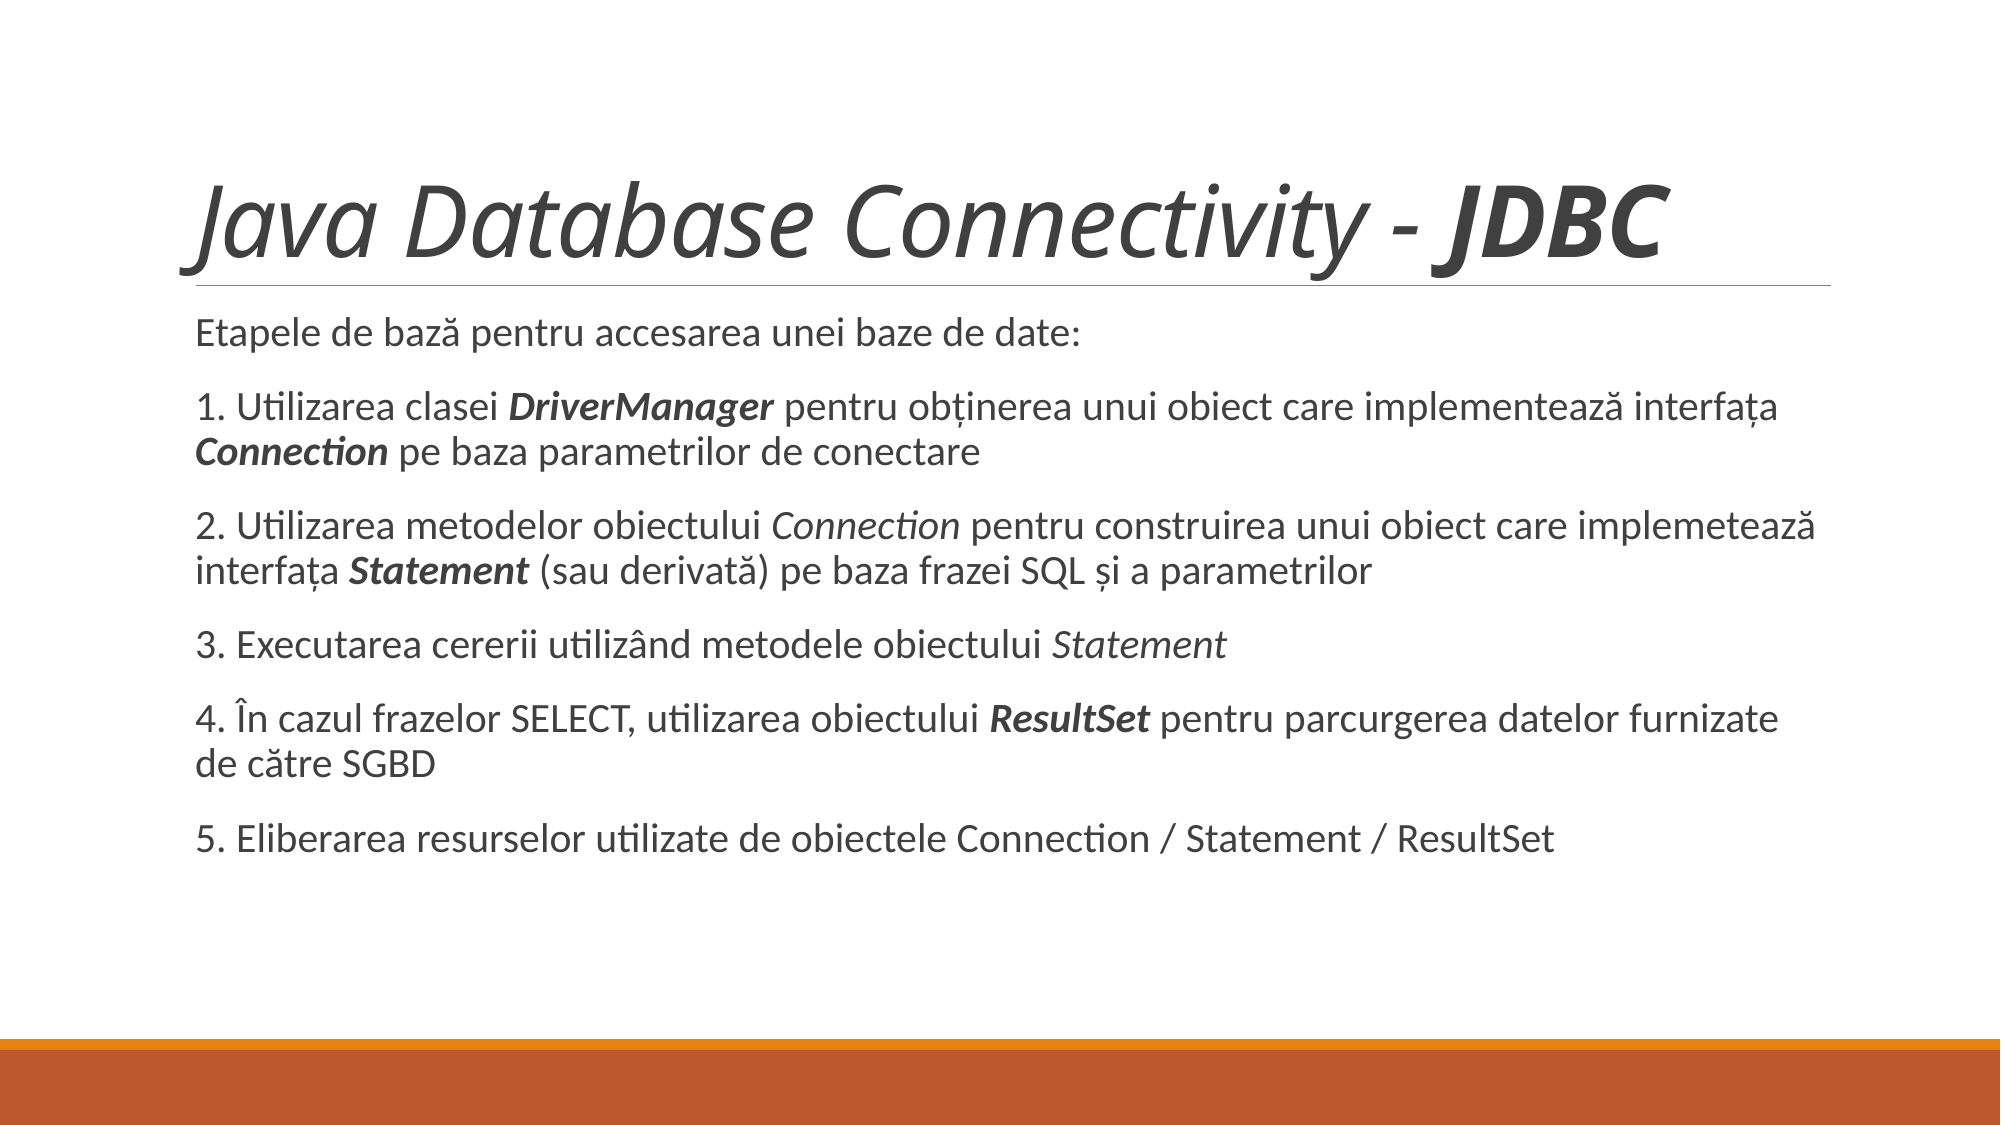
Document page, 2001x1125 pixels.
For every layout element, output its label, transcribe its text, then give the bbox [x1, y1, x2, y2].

list Etapele de bază pentru accesarea unei baze de date: 1. Utilizarea clasei DriverManager pentru obținerea unui obiect care implementează interfața Connection pe baza parametrilor de conectare 2. Utilizarea metodelor obiectului Connection pentru construirea unui obiect care implemetează interfața Statement (sau derivată) pe baza frazei SQL și a parametrilor 3. Executarea cererii utilizând metodele obiectului Statement 4. În cazul frazelor SELECT, utilizarea obiectului ResultSet pentru parcurgerea datelor furnizate de către SGBD 5. Eliberarea resurselor utilizate de obiectele Connection / Statement / ResultSet [180, 302, 1830, 963]
title Java Database Connectivity - JDBC [180, 47, 1830, 285]
